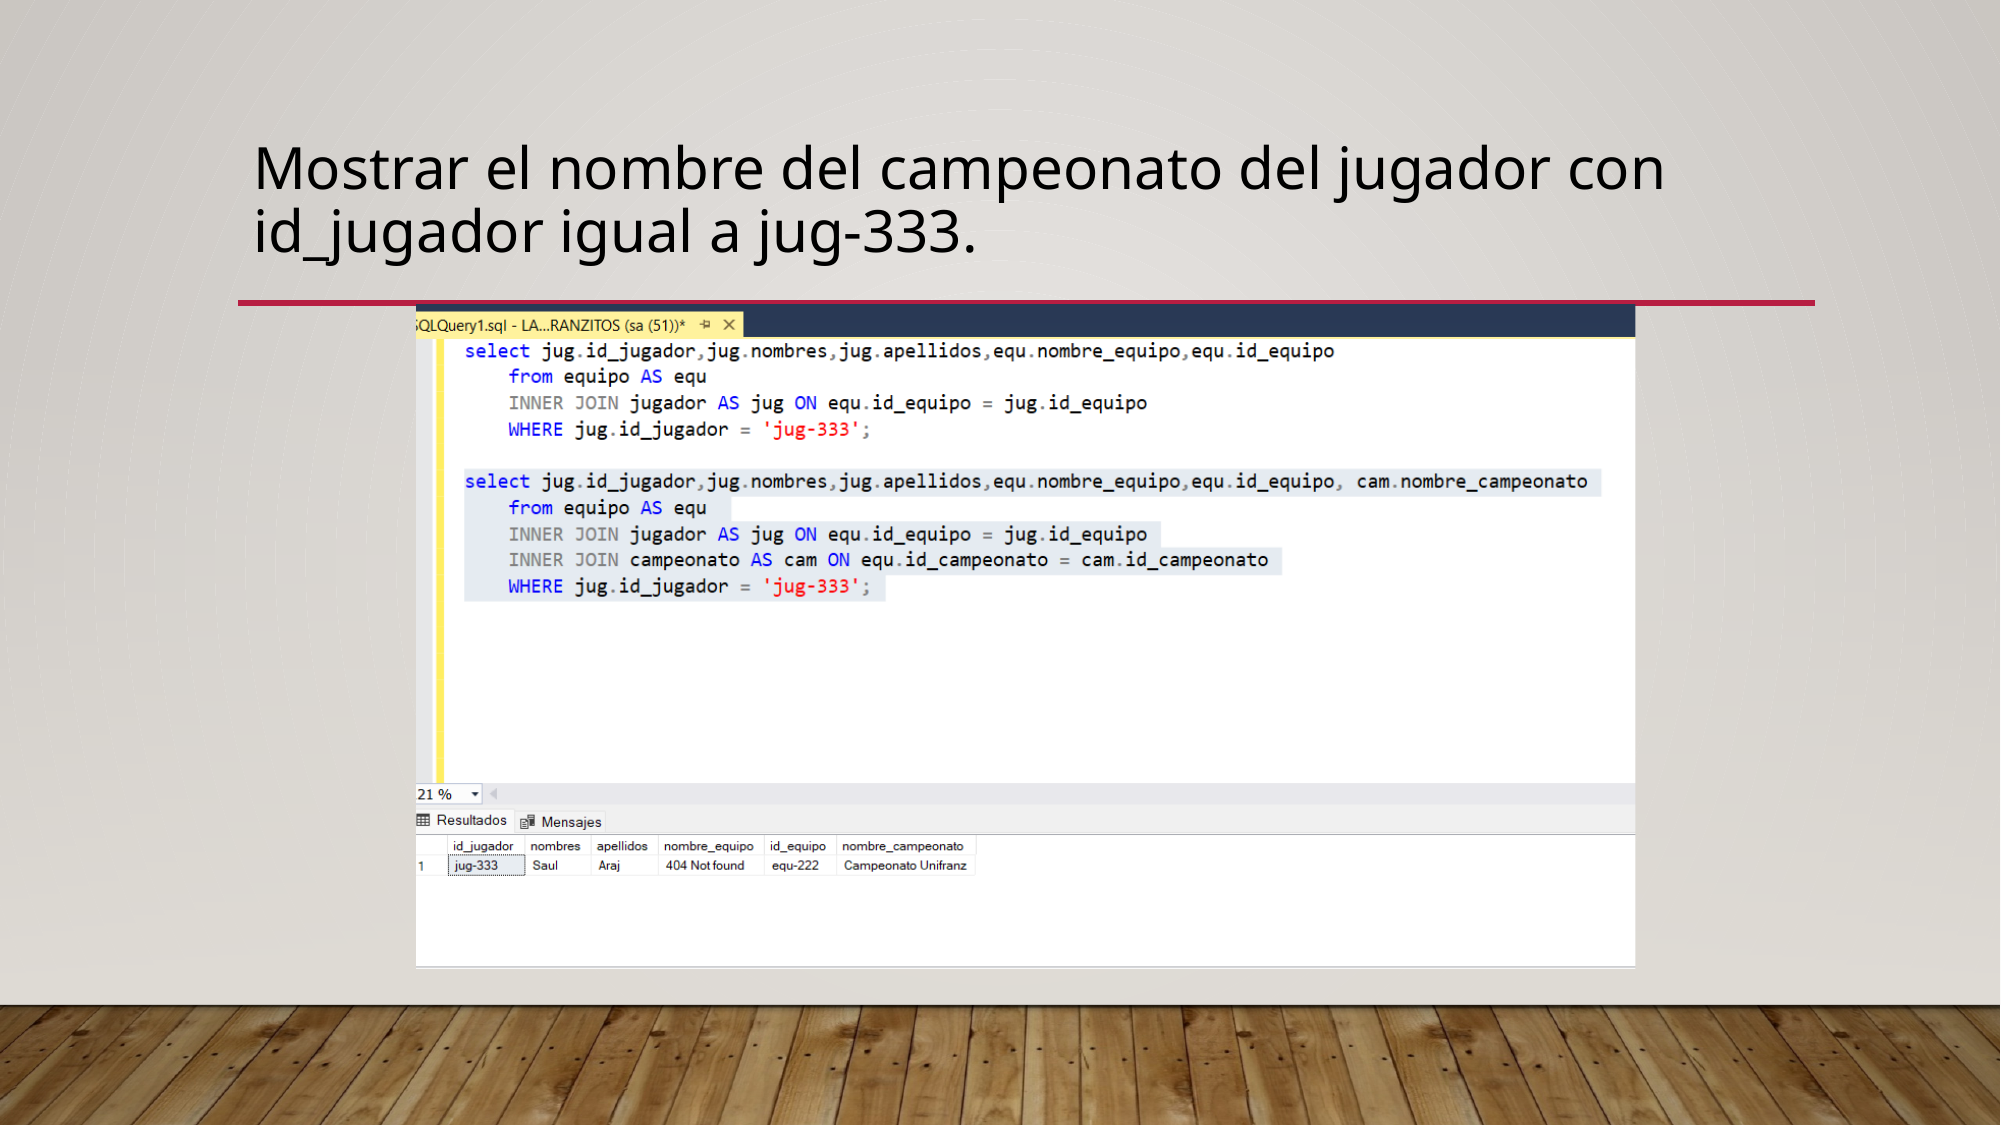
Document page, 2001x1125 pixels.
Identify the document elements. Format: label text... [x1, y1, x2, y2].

picture [0, 1005, 2000, 1125]
title Mostrar el nombre del campeonato del jugador con id_jugador igual a jug-333. [238, 131, 1814, 305]
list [415, 303, 1636, 969]
